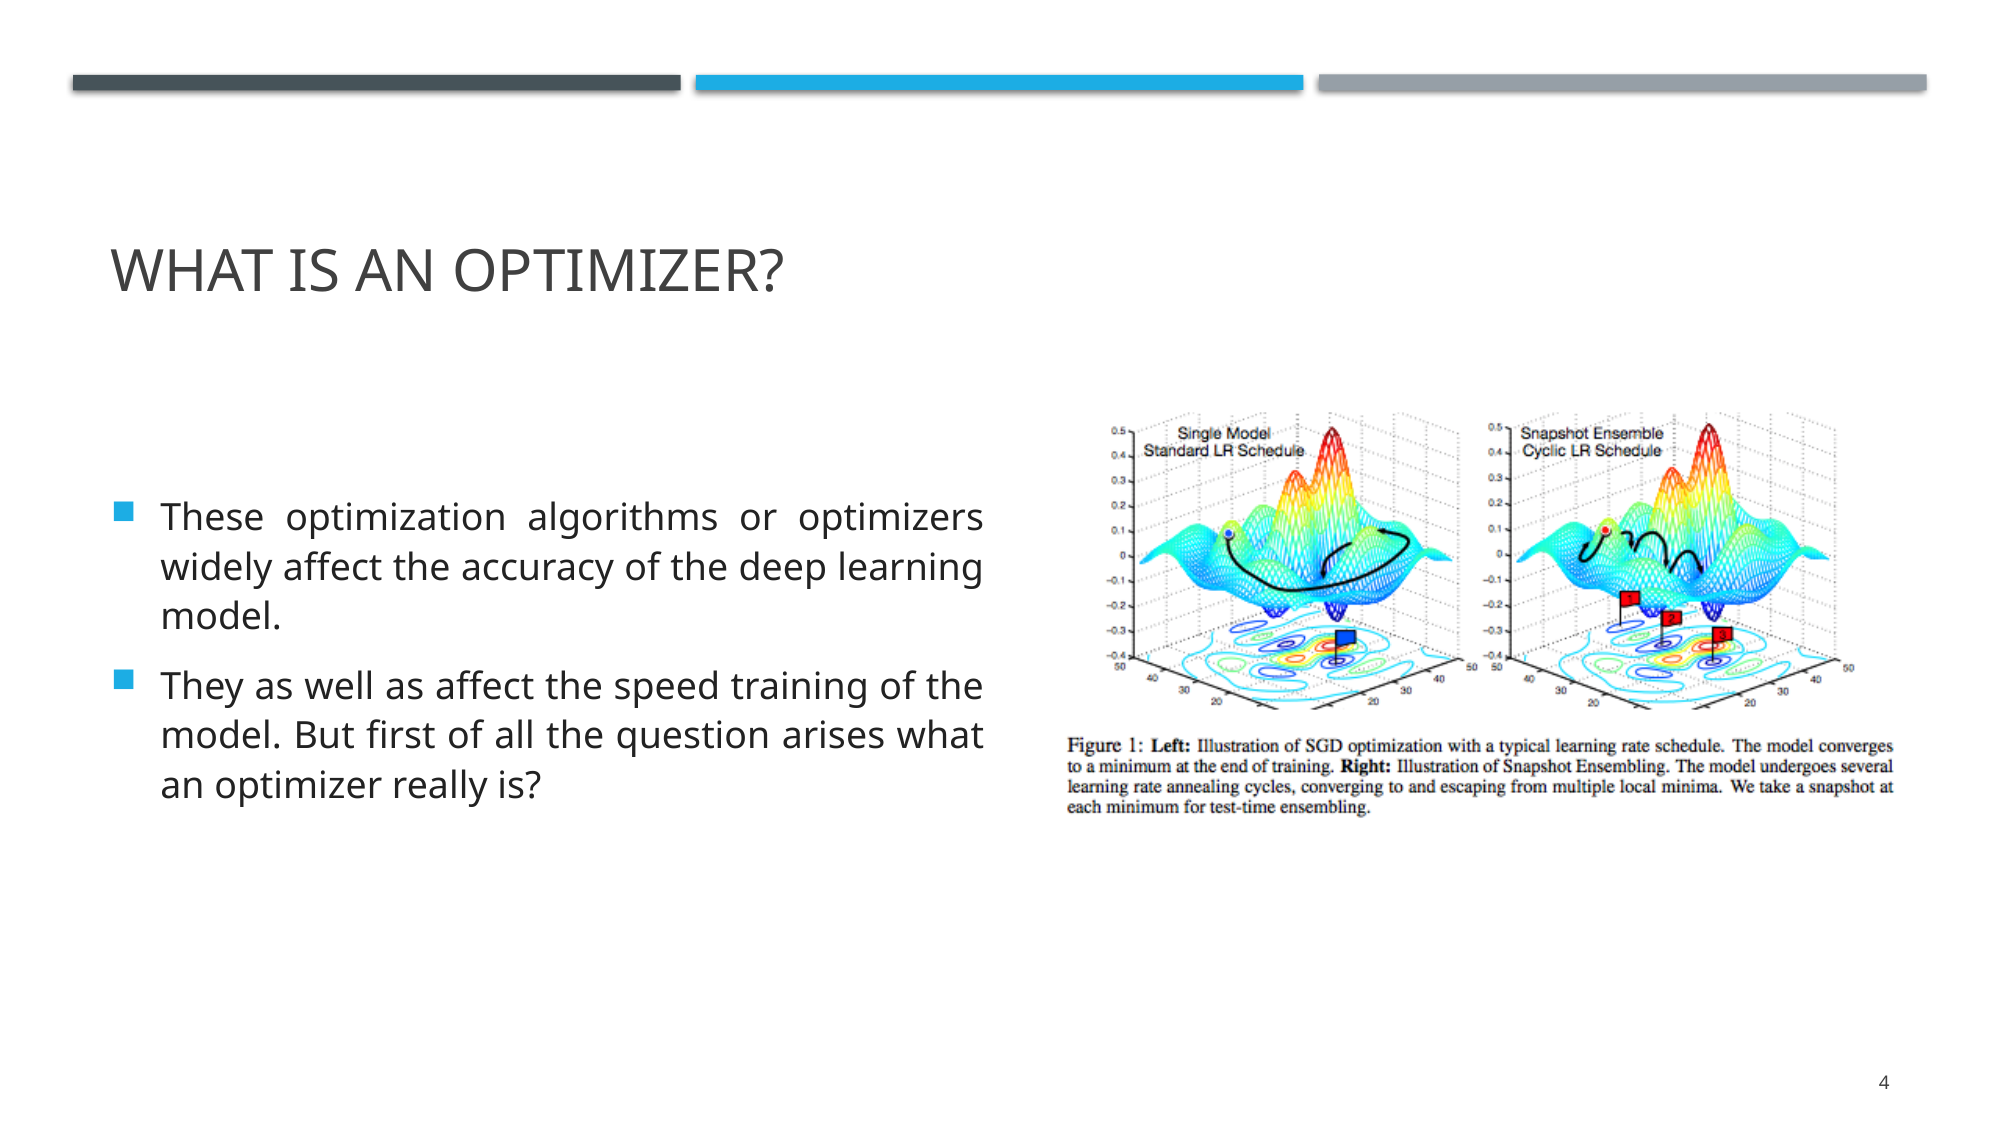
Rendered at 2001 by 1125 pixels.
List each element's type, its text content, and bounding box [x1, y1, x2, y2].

picture [999, 350, 1990, 858]
list These optimization algorithms or optimizers widely affect the accuracy of the deep learning model. They as well as affect the speed training of the model. But first of all the question arises what an optimizer really is? [95, 383, 1000, 981]
title What is an optimizer? [95, 115, 1905, 311]
slide_number 4 [1732, 1053, 1905, 1114]
